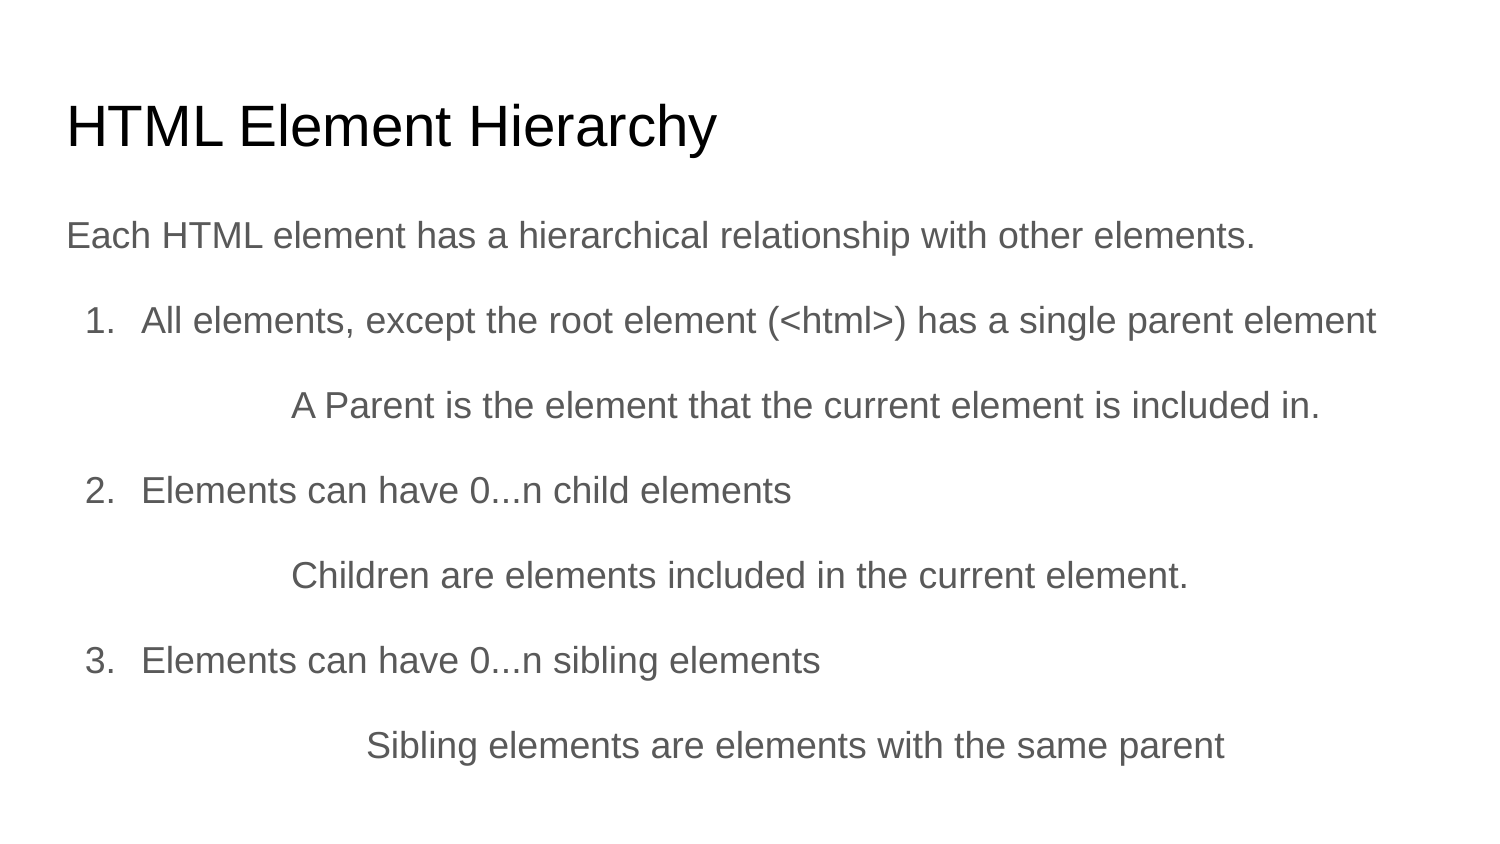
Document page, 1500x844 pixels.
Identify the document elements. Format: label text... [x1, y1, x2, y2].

title HTML Element Hierarchy [51, 72, 1449, 167]
list Each HTML element has a hierarchical relationship with other elements. All elements, except the root element (<html>) has a single parent element A Parent is the element that the current element is included in. Elements can have 0...n child elements Children are elements included in the current element. Elements can have 0...n sibling elements Sibling elements are elements with the same parent [51, 189, 1449, 800]
